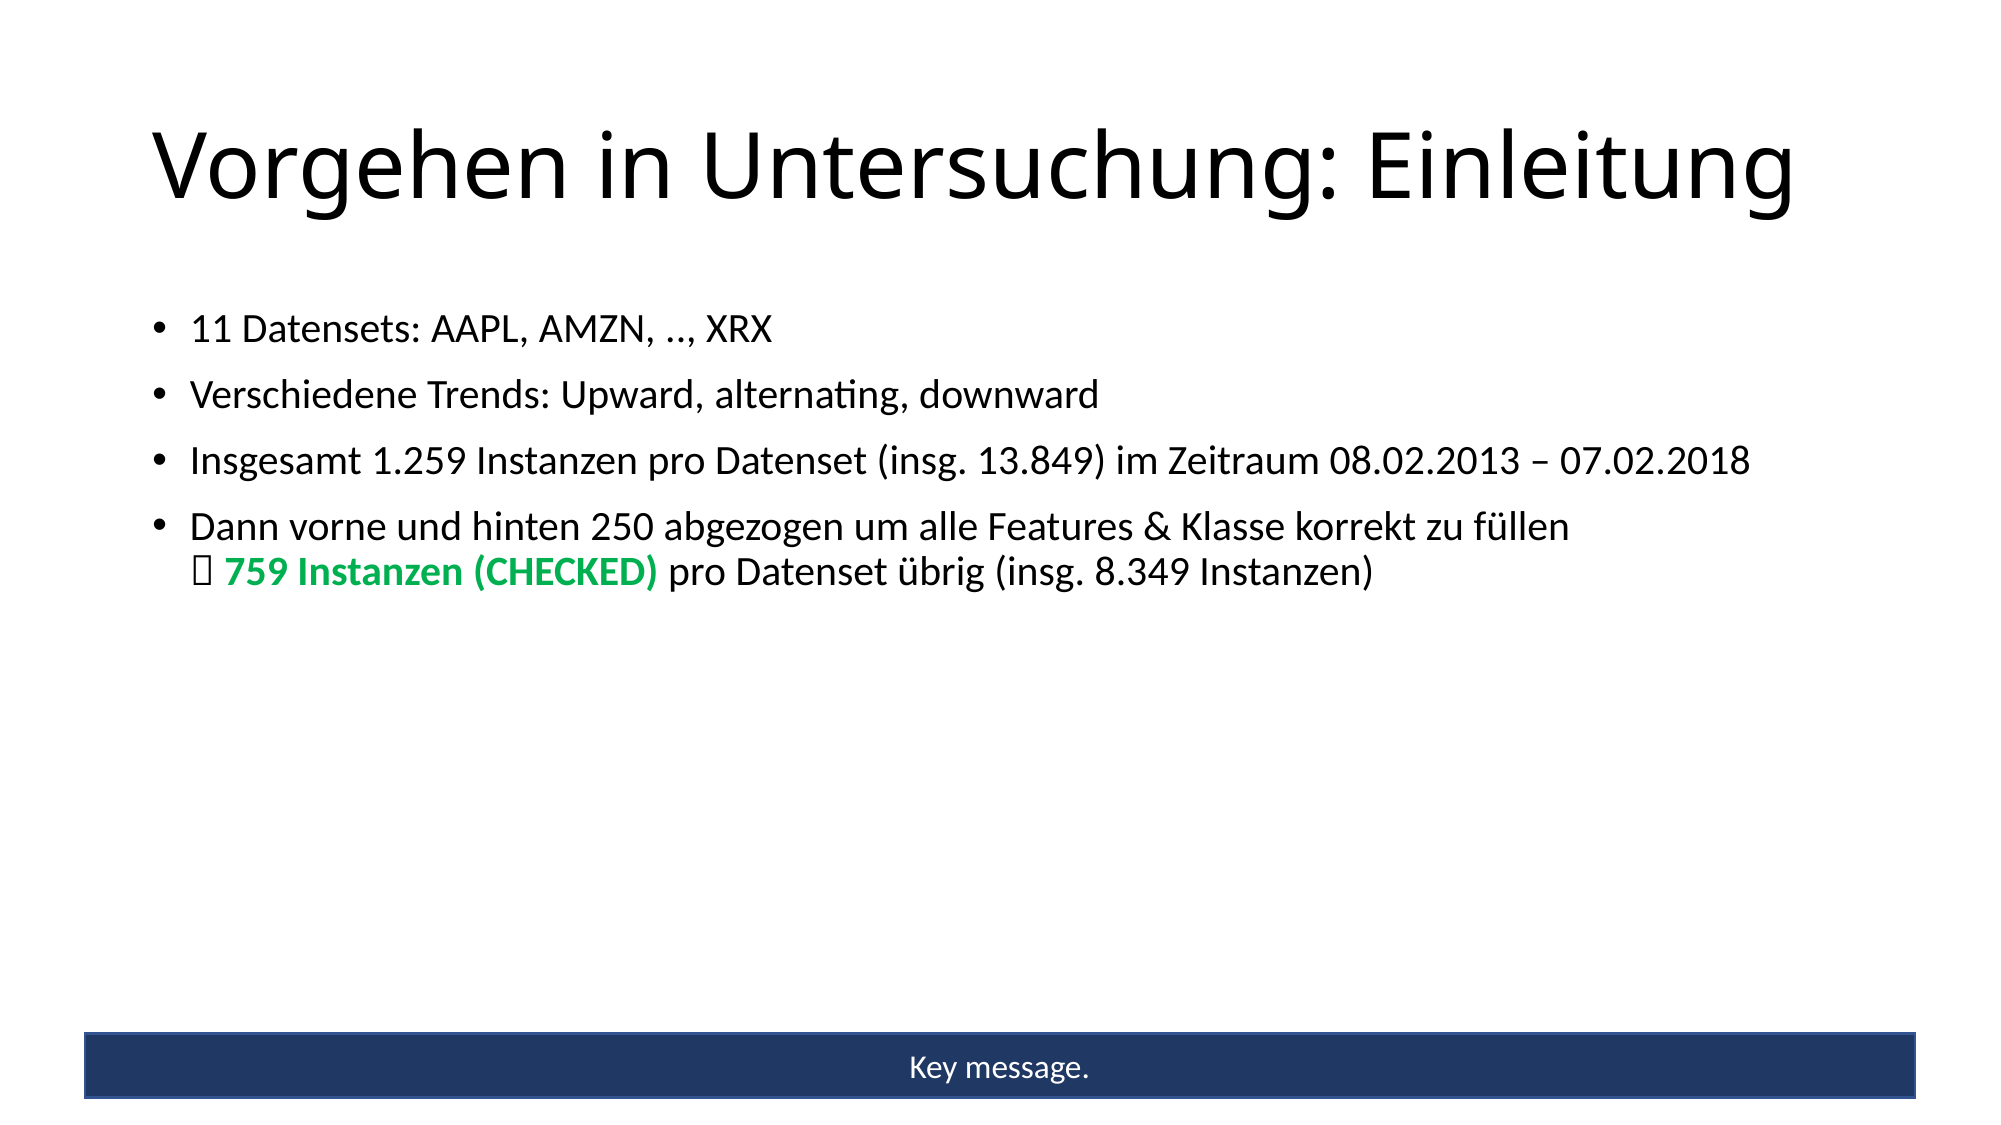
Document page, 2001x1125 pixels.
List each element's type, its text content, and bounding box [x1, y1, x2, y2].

list 11 Datensets: AAPL, AMZN, .., XRX Verschiedene Trends: Upward, alternating, downward Insgesamt 1.259 Instanzen pro Datenset (insg. 13.849) im Zeitraum 08.02.2013 – 07.02.2018 Dann vorne und hinten 250 abgezogen um alle Features & Klasse korrekt zu füllen  759 Instanzen (CHECKED) pro Datenset übrig (insg. 8.349 Instanzen) [137, 299, 1863, 1014]
title Vorgehen in Untersuchung: Einleitung [137, 59, 1863, 278]
text_box Key message. [84, 1032, 1916, 1099]
